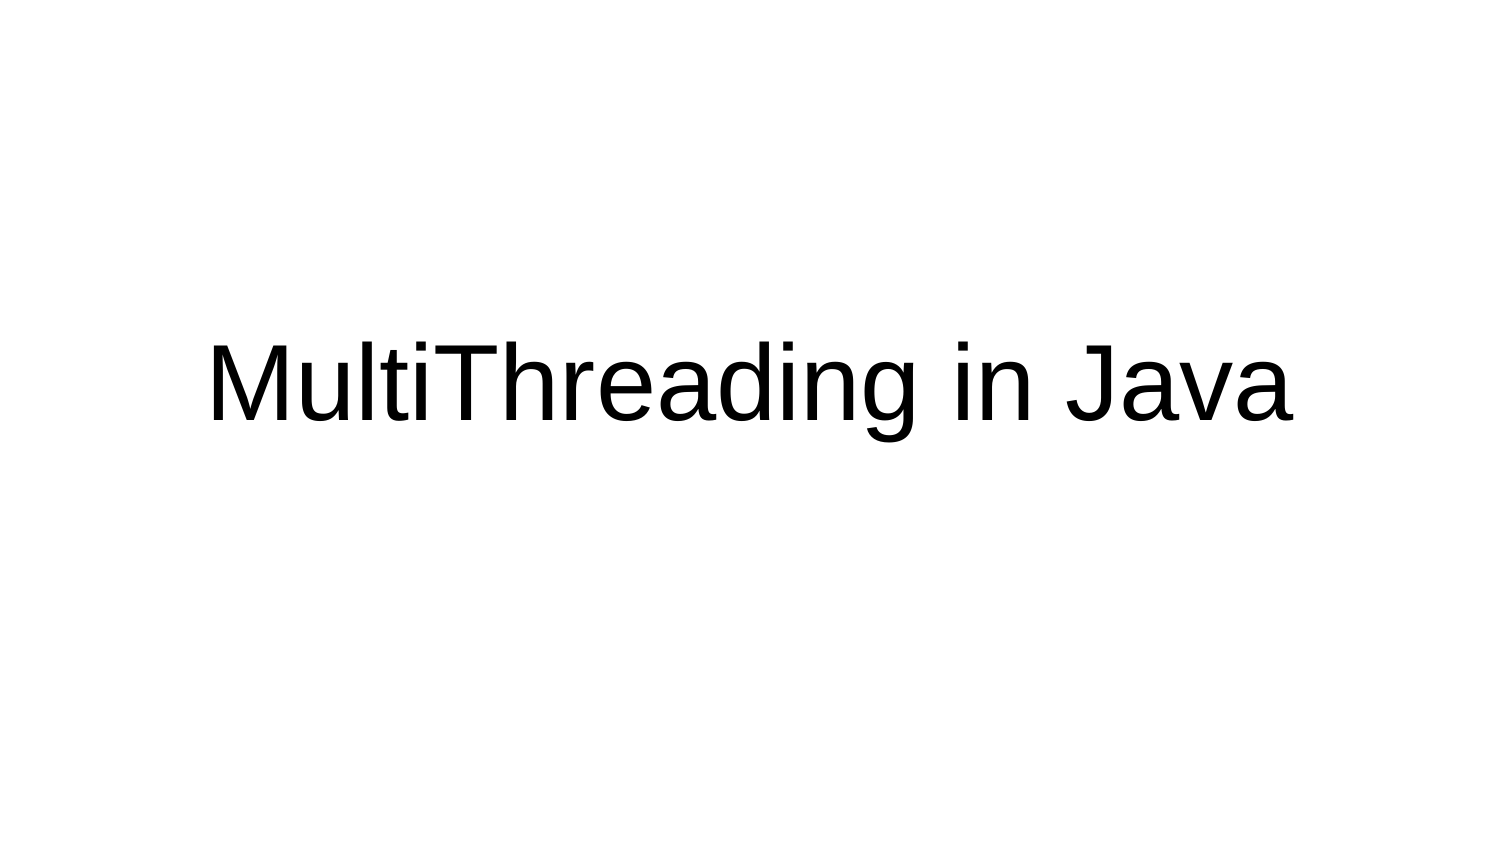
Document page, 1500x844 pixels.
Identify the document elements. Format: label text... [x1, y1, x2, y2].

title MultiThreading in Java [51, 122, 1449, 459]
